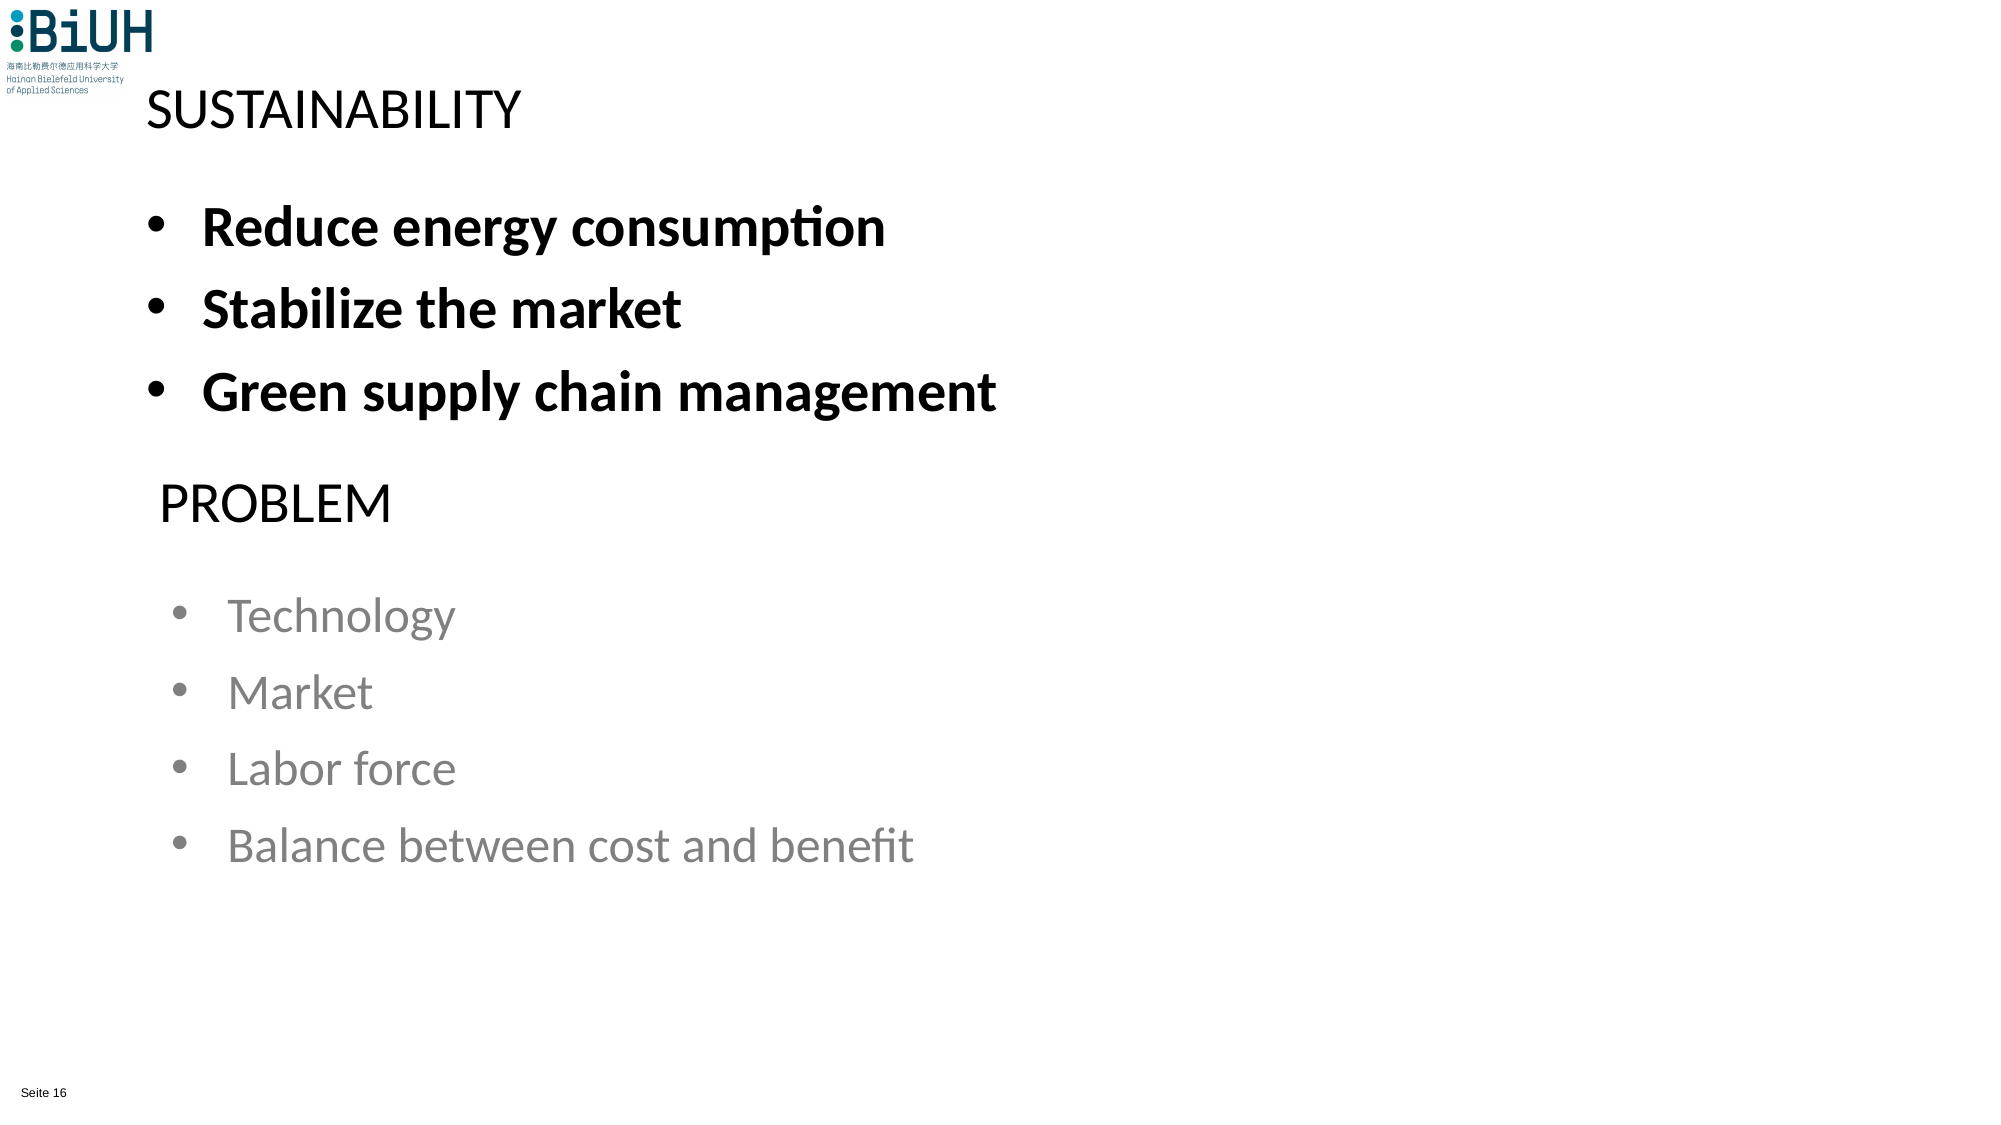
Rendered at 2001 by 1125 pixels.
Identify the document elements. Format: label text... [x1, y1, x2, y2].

text_box PRObLEM [144, 456, 1629, 631]
title SUSTAINABILITY [131, 60, 1947, 150]
list Reduce energy consumption Stabilize the market Green supply chain management [131, 180, 1947, 1036]
picture [4, 60, 126, 99]
picture [4, 6, 159, 58]
text_box Technology Market Labor force Balance between cost and benefit [155, 575, 1640, 1125]
